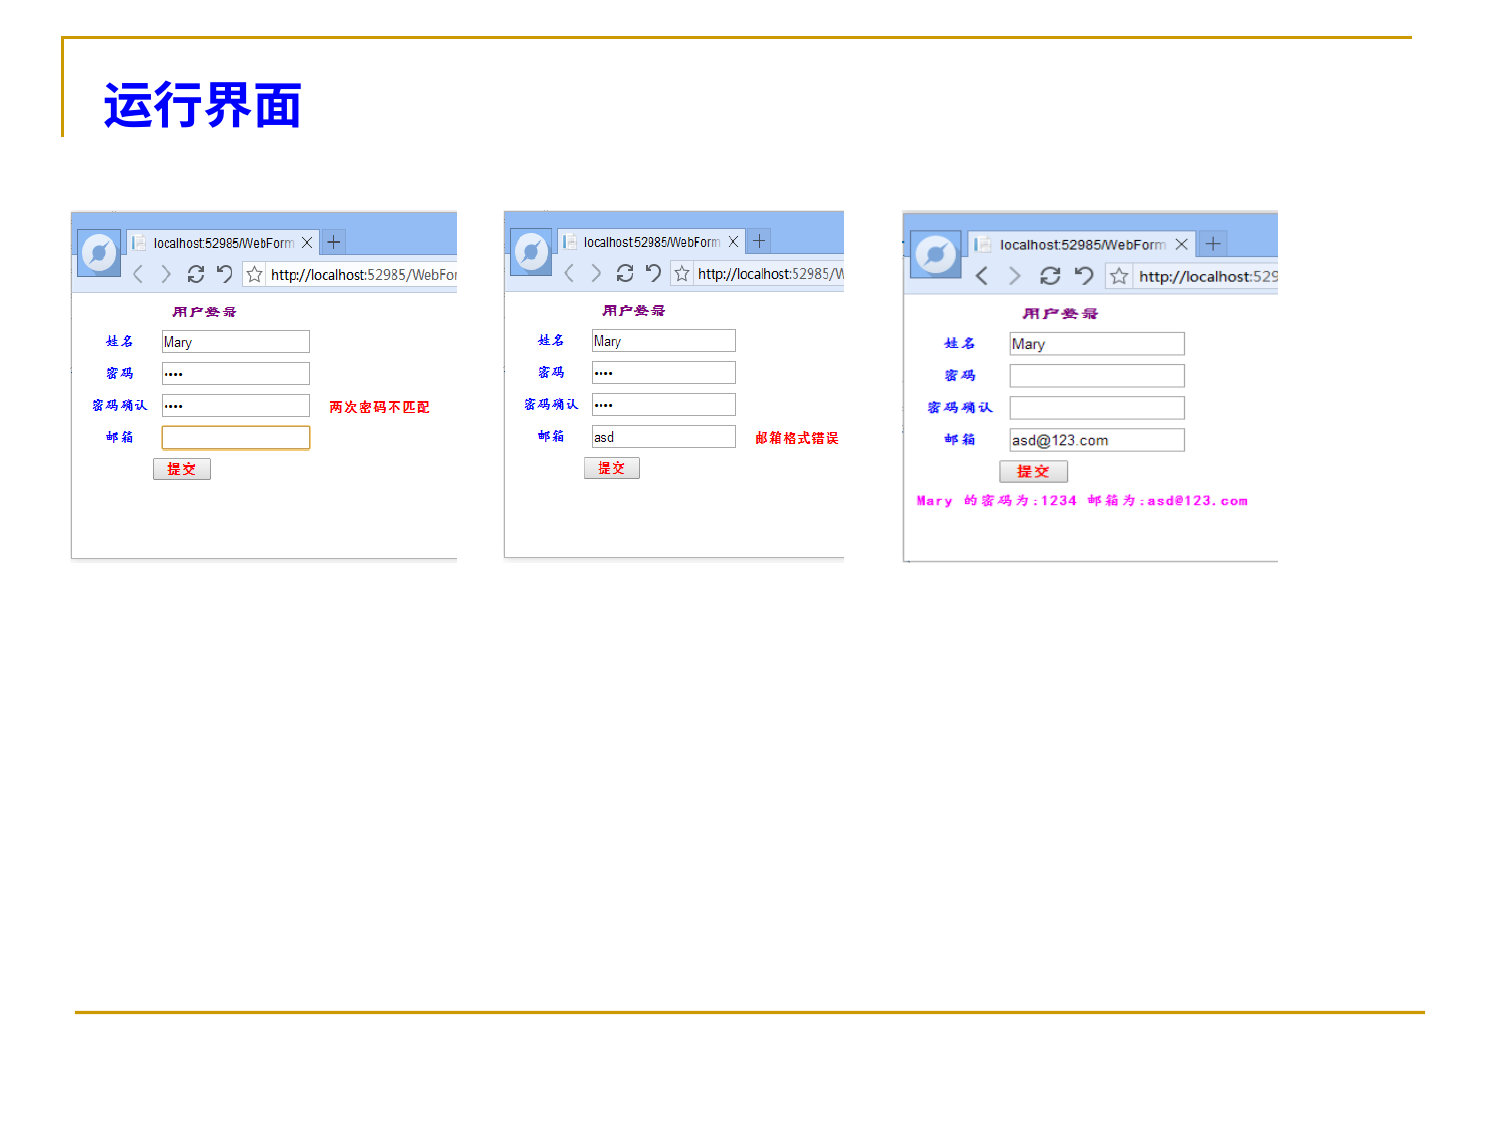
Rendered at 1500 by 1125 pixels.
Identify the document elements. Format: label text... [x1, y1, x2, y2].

picture [902, 210, 1278, 563]
text_box 运行界面 [88, 66, 337, 142]
picture [70, 210, 458, 563]
picture [503, 210, 844, 563]
